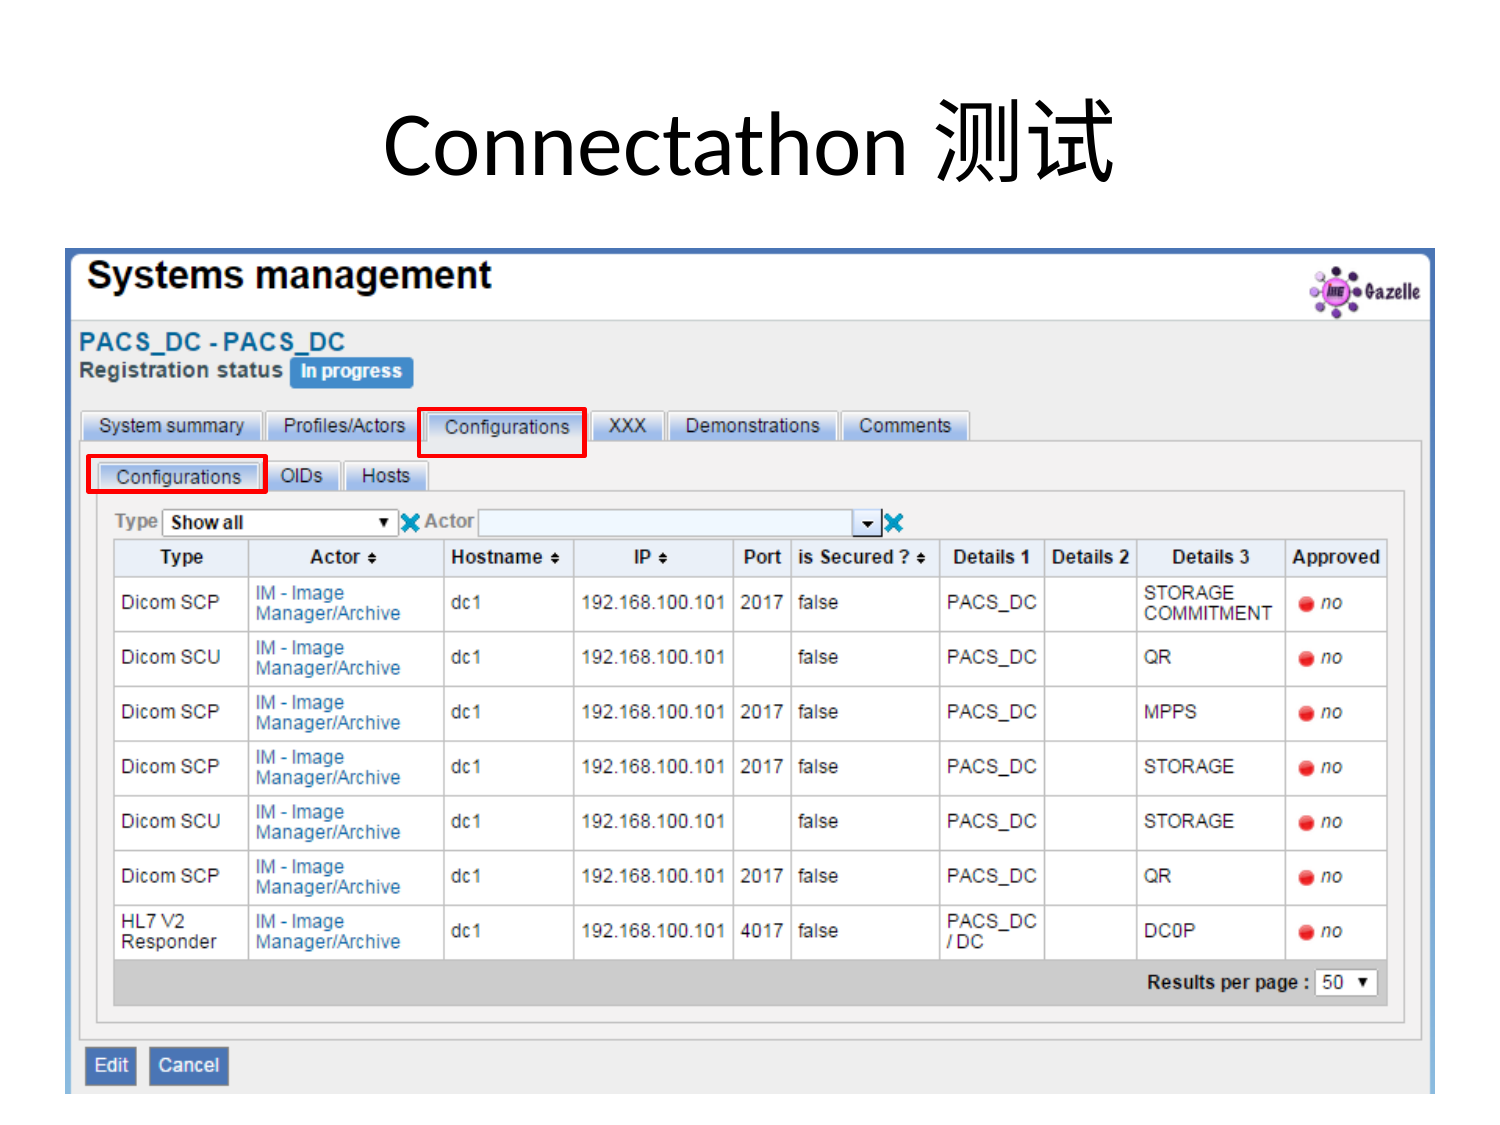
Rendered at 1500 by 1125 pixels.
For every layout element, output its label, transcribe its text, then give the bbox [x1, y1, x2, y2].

title Connectathon测试 [75, 45, 1425, 233]
picture [65, 248, 1435, 1095]
